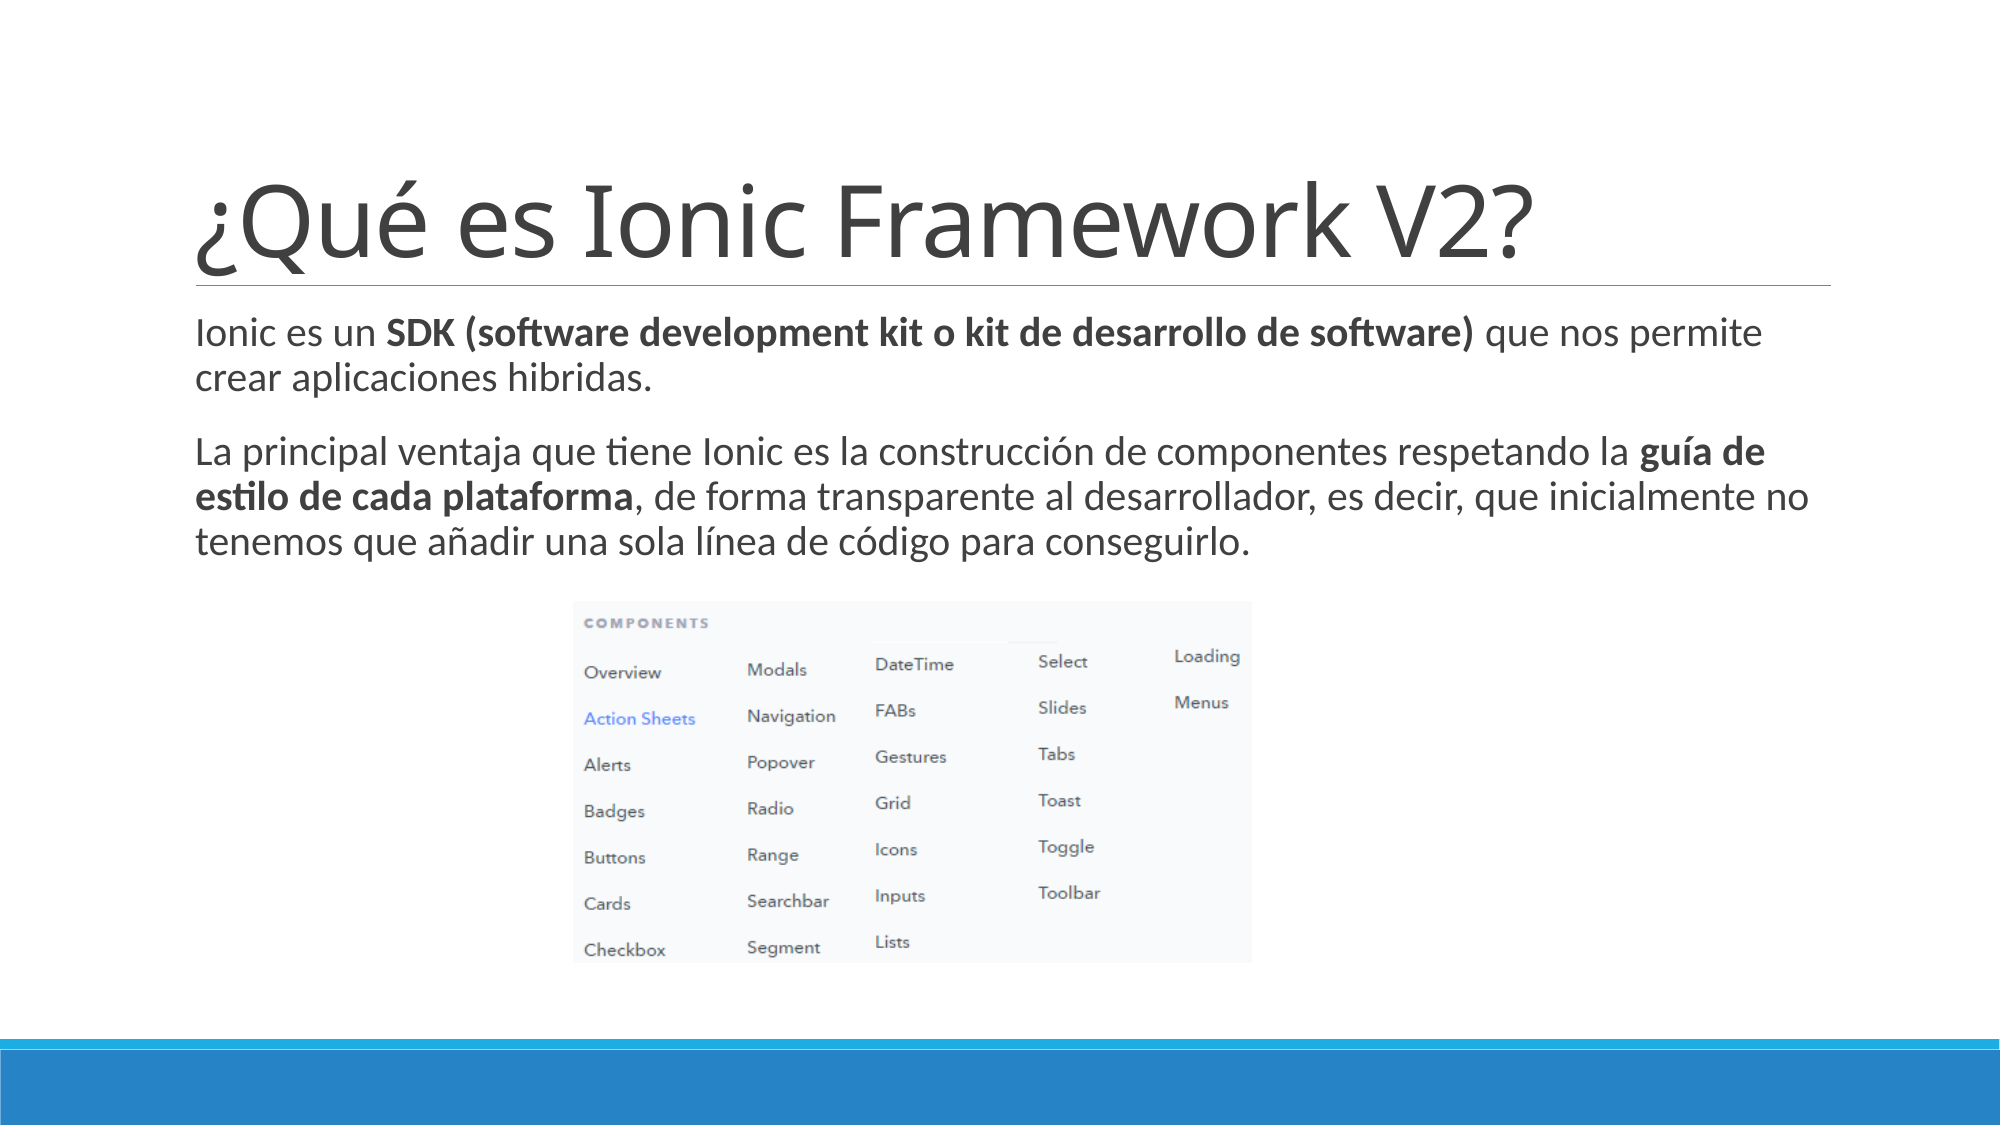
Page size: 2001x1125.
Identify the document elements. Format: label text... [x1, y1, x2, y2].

picture [573, 601, 1252, 964]
list Ionic es un SDK (software development kit o kit de desarrollo de software) que nos permite crear aplicaciones hibridas. La principal ventaja que tiene Ionic es la construcción de componentes respetando la guía de estilo de cada plataforma, de forma transparente al desarrollador, es decir, que inicialmente no tenemos que añadir una sola línea de código para conseguirlo. [180, 302, 1830, 963]
title ¿Qué es Ionic Framework V2? [180, 47, 1830, 285]
